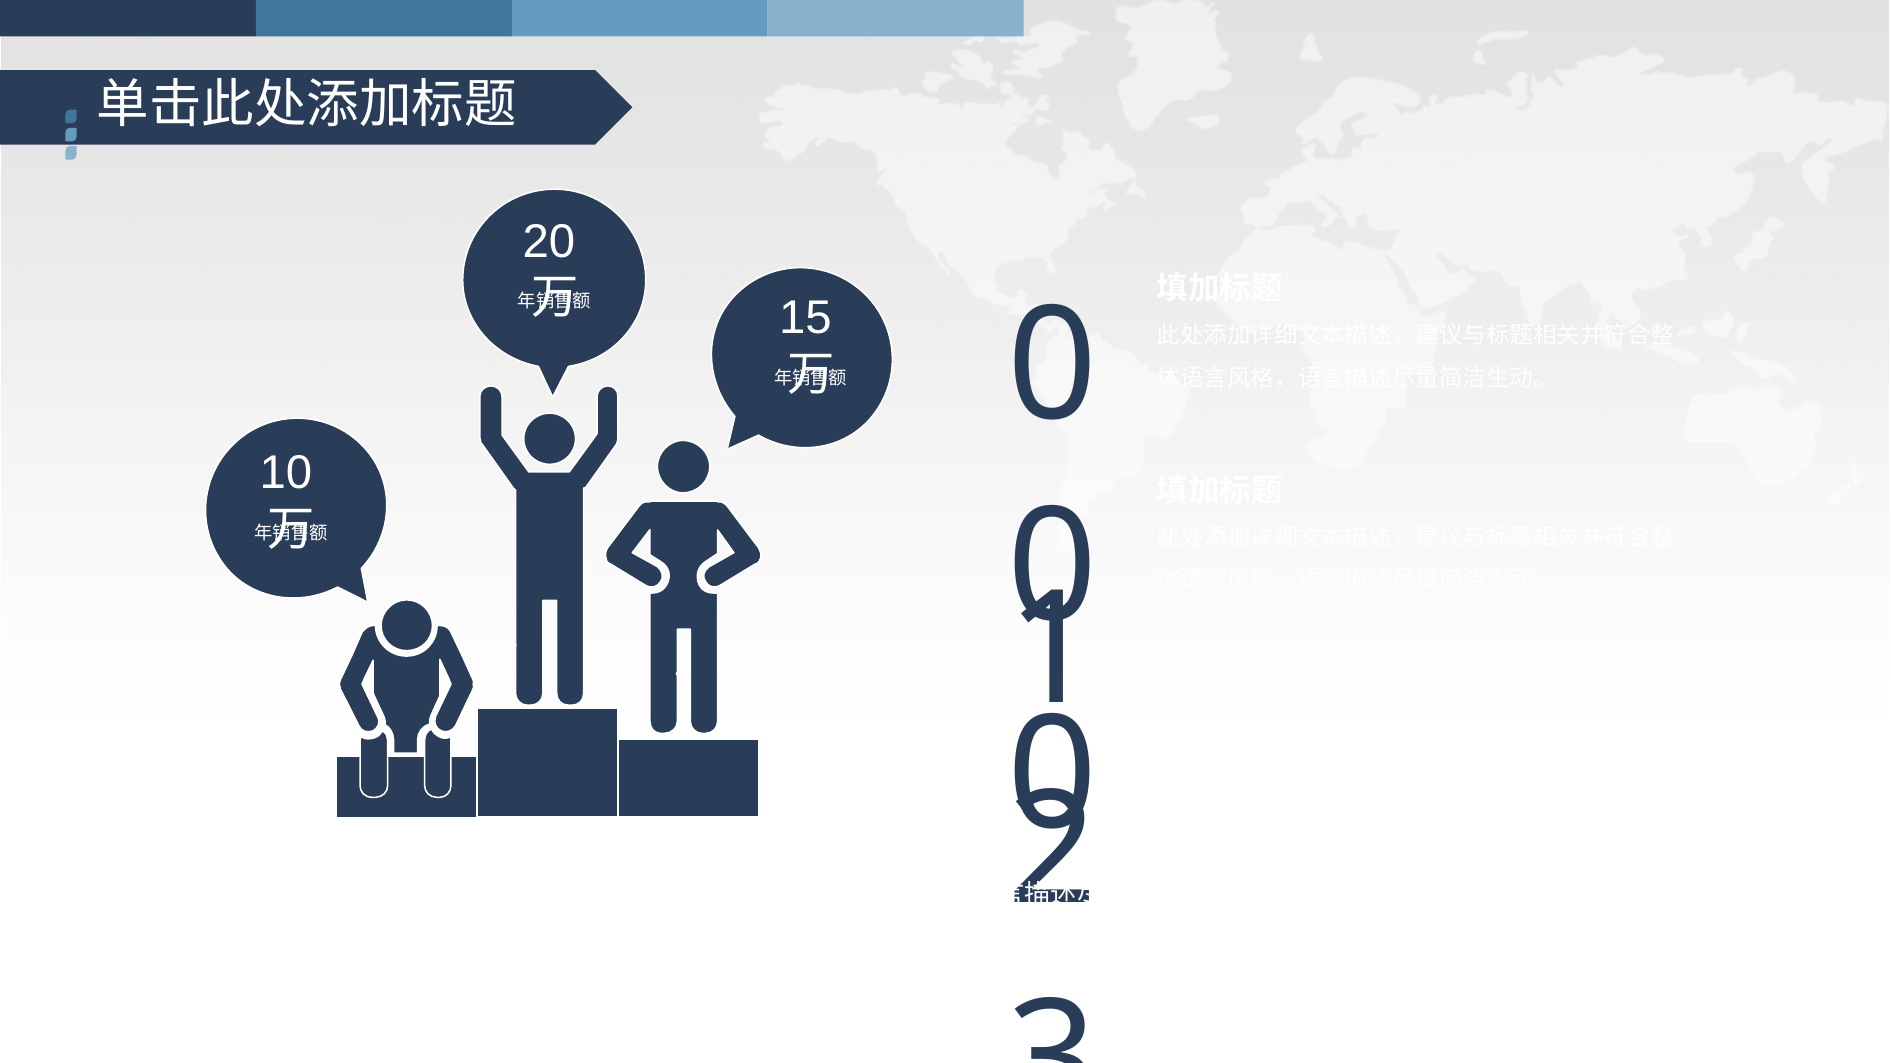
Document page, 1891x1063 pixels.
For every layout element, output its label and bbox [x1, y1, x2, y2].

text_box [335, 385, 762, 818]
text_box [991, 159, 1702, 359]
text_box [701, 264, 885, 474]
text_box [462, 188, 646, 398]
picture [0, 0, 1890, 1063]
text_box [991, 359, 1702, 567]
text_box [991, 568, 1702, 871]
text_box [0, 0, 1024, 160]
text_box [213, 415, 397, 624]
